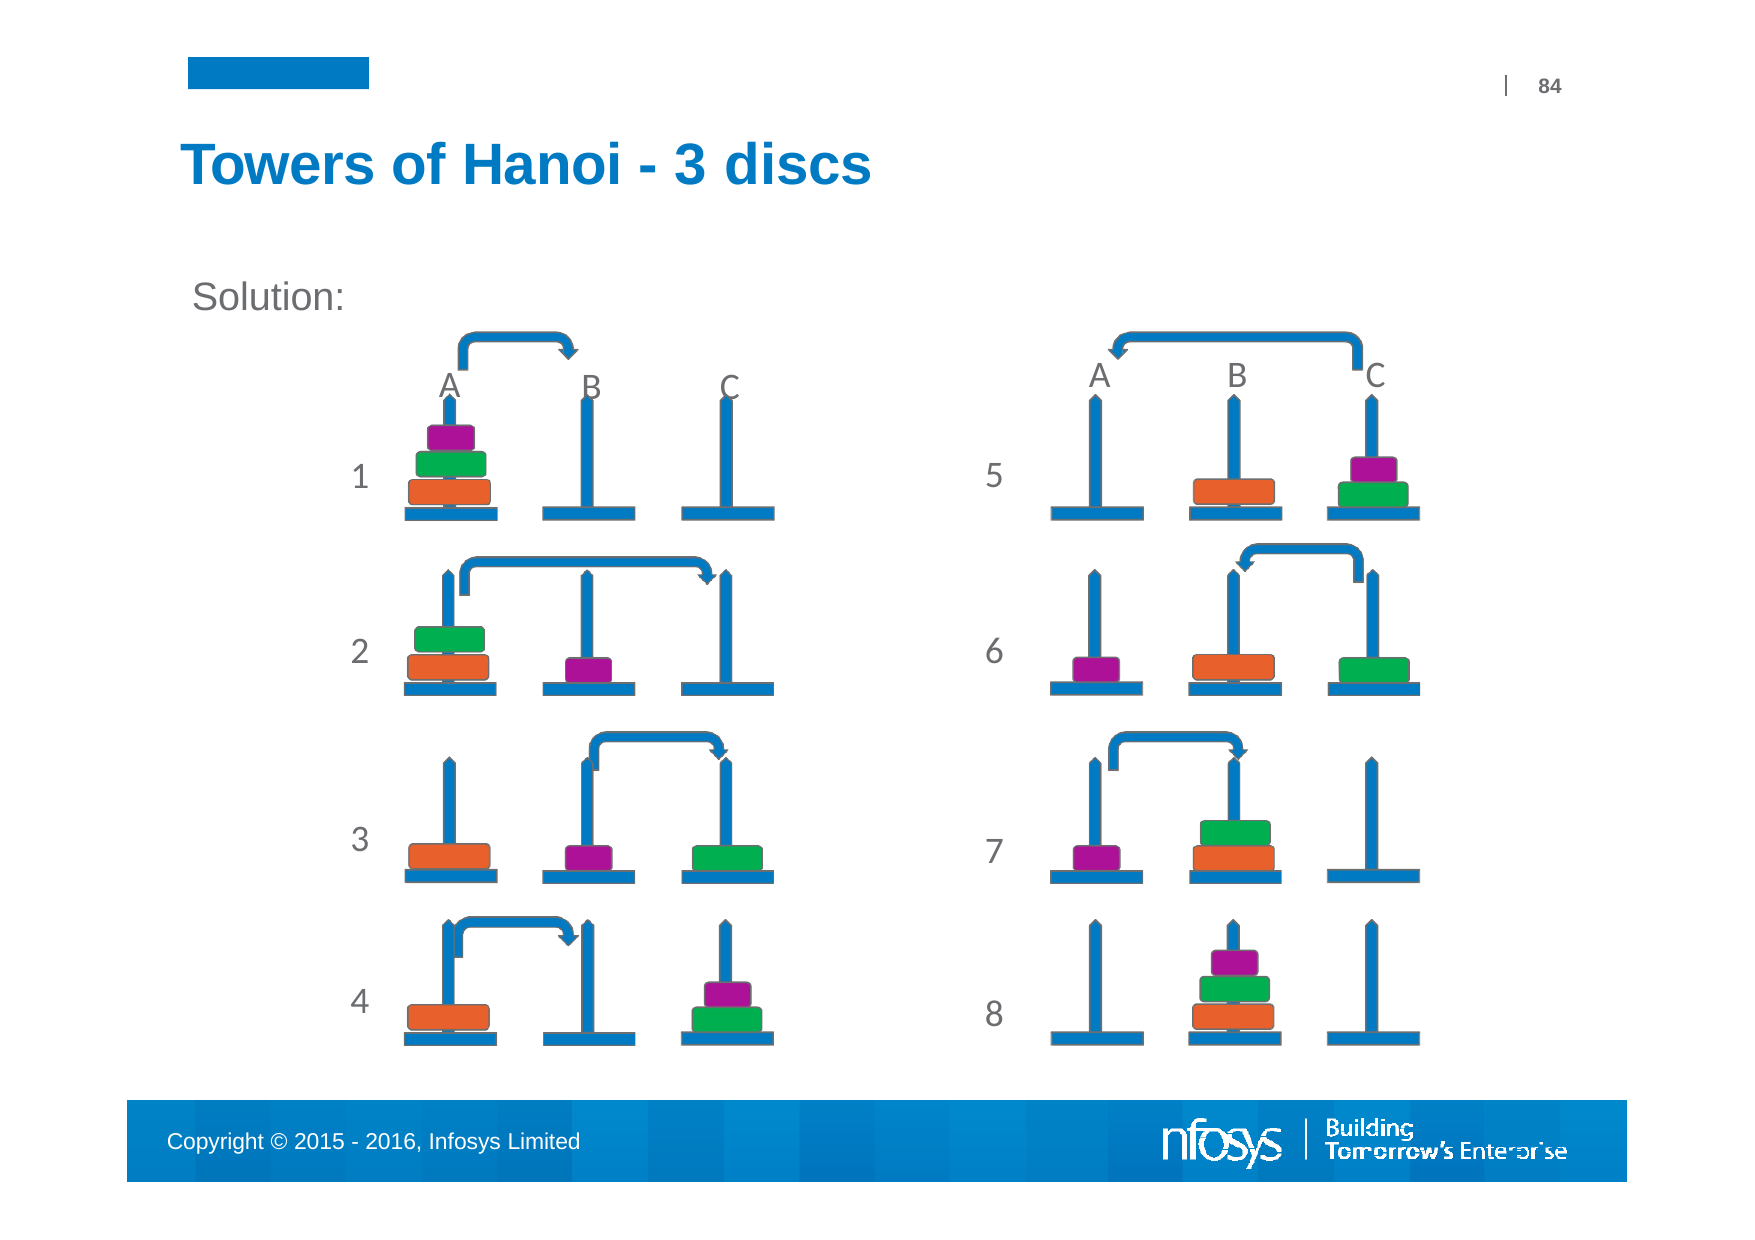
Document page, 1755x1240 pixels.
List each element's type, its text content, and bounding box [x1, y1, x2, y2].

title Towers of Hanoi - 3 discs [177, 124, 882, 334]
text_box [694, 1009, 760, 1031]
text_box [403, 556, 774, 696]
text_box [1210, 949, 1259, 977]
text_box [1367, 397, 1376, 456]
text_box [460, 334, 574, 368]
text_box [1326, 868, 1421, 884]
text_box [408, 843, 491, 870]
text_box [1107, 331, 1364, 371]
text_box [1326, 1031, 1421, 1046]
text_box [1072, 656, 1121, 684]
text_box 8 [982, 986, 1007, 1034]
text_box [127, 1100, 1627, 1182]
text_box 1 [348, 449, 372, 497]
text_box [1074, 659, 1118, 681]
text_box [1194, 1005, 1272, 1028]
text_box [1199, 975, 1271, 1003]
text_box [1367, 922, 1376, 1031]
text_box [542, 506, 636, 521]
text_box [1340, 484, 1406, 506]
text_box C [1363, 347, 1388, 395]
text_box [1365, 919, 1379, 1031]
text_box [719, 394, 733, 506]
text_box [404, 868, 498, 884]
text_box [1050, 731, 1282, 884]
text_box [680, 1031, 774, 1046]
text_box [1229, 398, 1238, 478]
text_box [1091, 397, 1100, 506]
text_box [703, 981, 752, 1009]
text_box [442, 756, 456, 843]
text_box [580, 394, 594, 506]
text_box [542, 731, 774, 884]
text_box [457, 331, 579, 371]
text_box [1189, 506, 1283, 521]
text_box [1201, 978, 1268, 1000]
text_box [445, 760, 454, 843]
text_box [1350, 456, 1398, 484]
text_box [681, 506, 775, 521]
text_box [410, 845, 488, 868]
text_box [1326, 506, 1421, 521]
text_box 84 [1536, 70, 1564, 98]
text_box [1367, 760, 1376, 868]
text_box [1213, 952, 1256, 974]
text_box [1192, 478, 1276, 505]
text_box [1088, 568, 1102, 656]
text_box [1113, 334, 1361, 368]
text_box [1090, 572, 1099, 656]
text_box [1050, 681, 1144, 696]
text_box [1195, 480, 1273, 503]
text_box [721, 922, 730, 981]
text_box 5 [982, 447, 1007, 495]
text_box [404, 393, 498, 521]
text_box [1229, 922, 1238, 949]
text_box [1050, 1031, 1144, 1046]
footer Copyright © 2015 - 2016, Infosys Limited [164, 1126, 585, 1240]
text_box [1188, 543, 1421, 696]
text_box [706, 984, 750, 1006]
text_box [1088, 919, 1103, 1031]
text_box Solution: [189, 268, 348, 319]
text_box [1091, 922, 1100, 1031]
text_box 4 [348, 974, 372, 1022]
text_box [1226, 919, 1240, 949]
text_box 7 [982, 824, 1007, 872]
text_box [403, 916, 636, 1046]
text_box A [1086, 347, 1113, 395]
text_box [1192, 1003, 1275, 1030]
text_box [691, 1006, 763, 1034]
text_box [1188, 1031, 1282, 1046]
text_box [583, 397, 592, 506]
text_box [1227, 394, 1241, 478]
text_box [722, 397, 731, 506]
text_box [1088, 394, 1103, 506]
text_box 6 [982, 624, 1007, 672]
text_box [1050, 506, 1144, 521]
text_box B [1225, 347, 1250, 395]
text_box [1352, 459, 1396, 481]
text_box [1365, 756, 1379, 868]
text_box B [579, 360, 604, 408]
text_box [1337, 481, 1409, 509]
text_box 3 [348, 811, 372, 859]
text_box C [717, 360, 742, 408]
text_box A [436, 357, 463, 393]
text_box [1365, 394, 1379, 456]
text_box [718, 919, 733, 981]
text_box 2 [348, 624, 372, 672]
